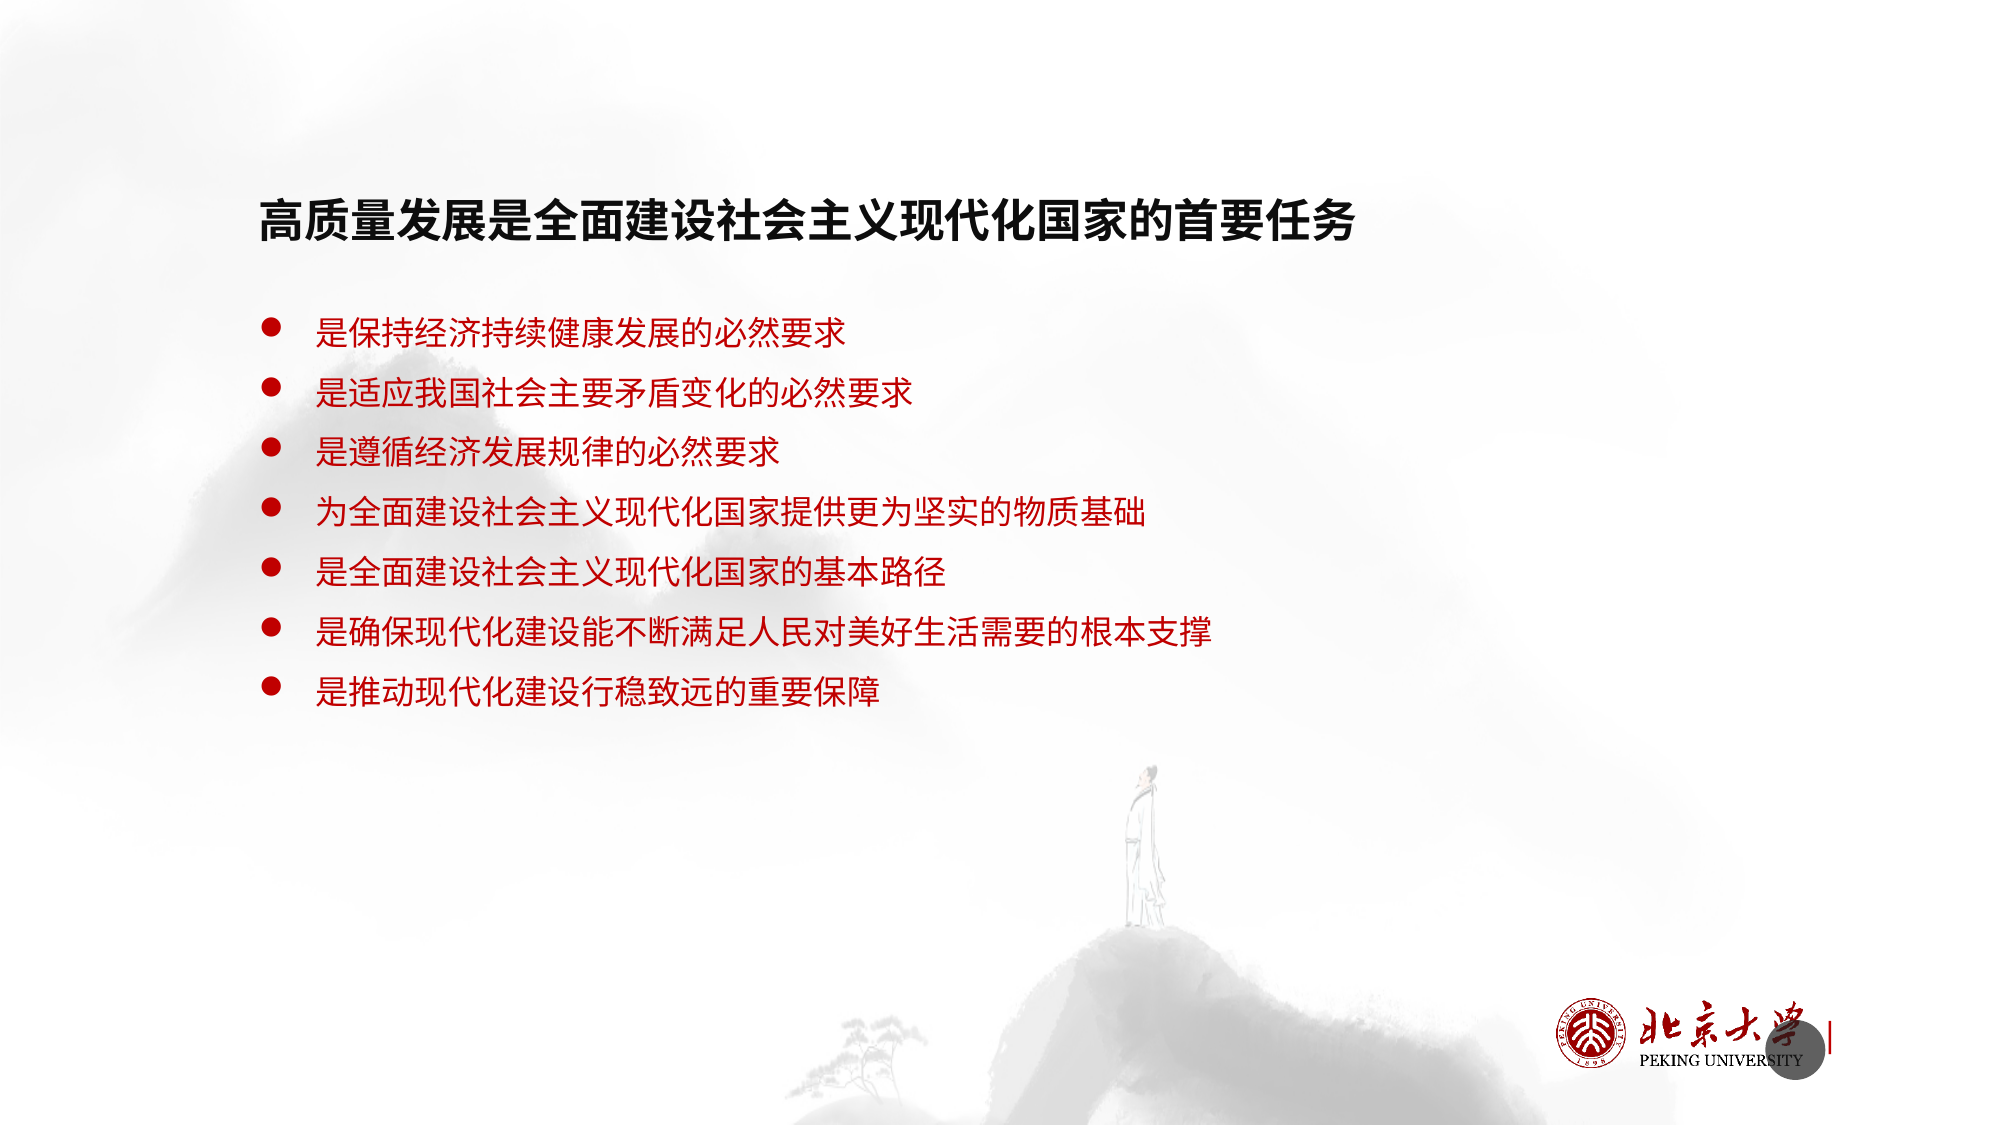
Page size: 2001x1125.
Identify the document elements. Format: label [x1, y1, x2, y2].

slide_number [1765, 1019, 1826, 1080]
text_box [113, 113, 1873, 856]
picture [1556, 998, 1803, 1068]
